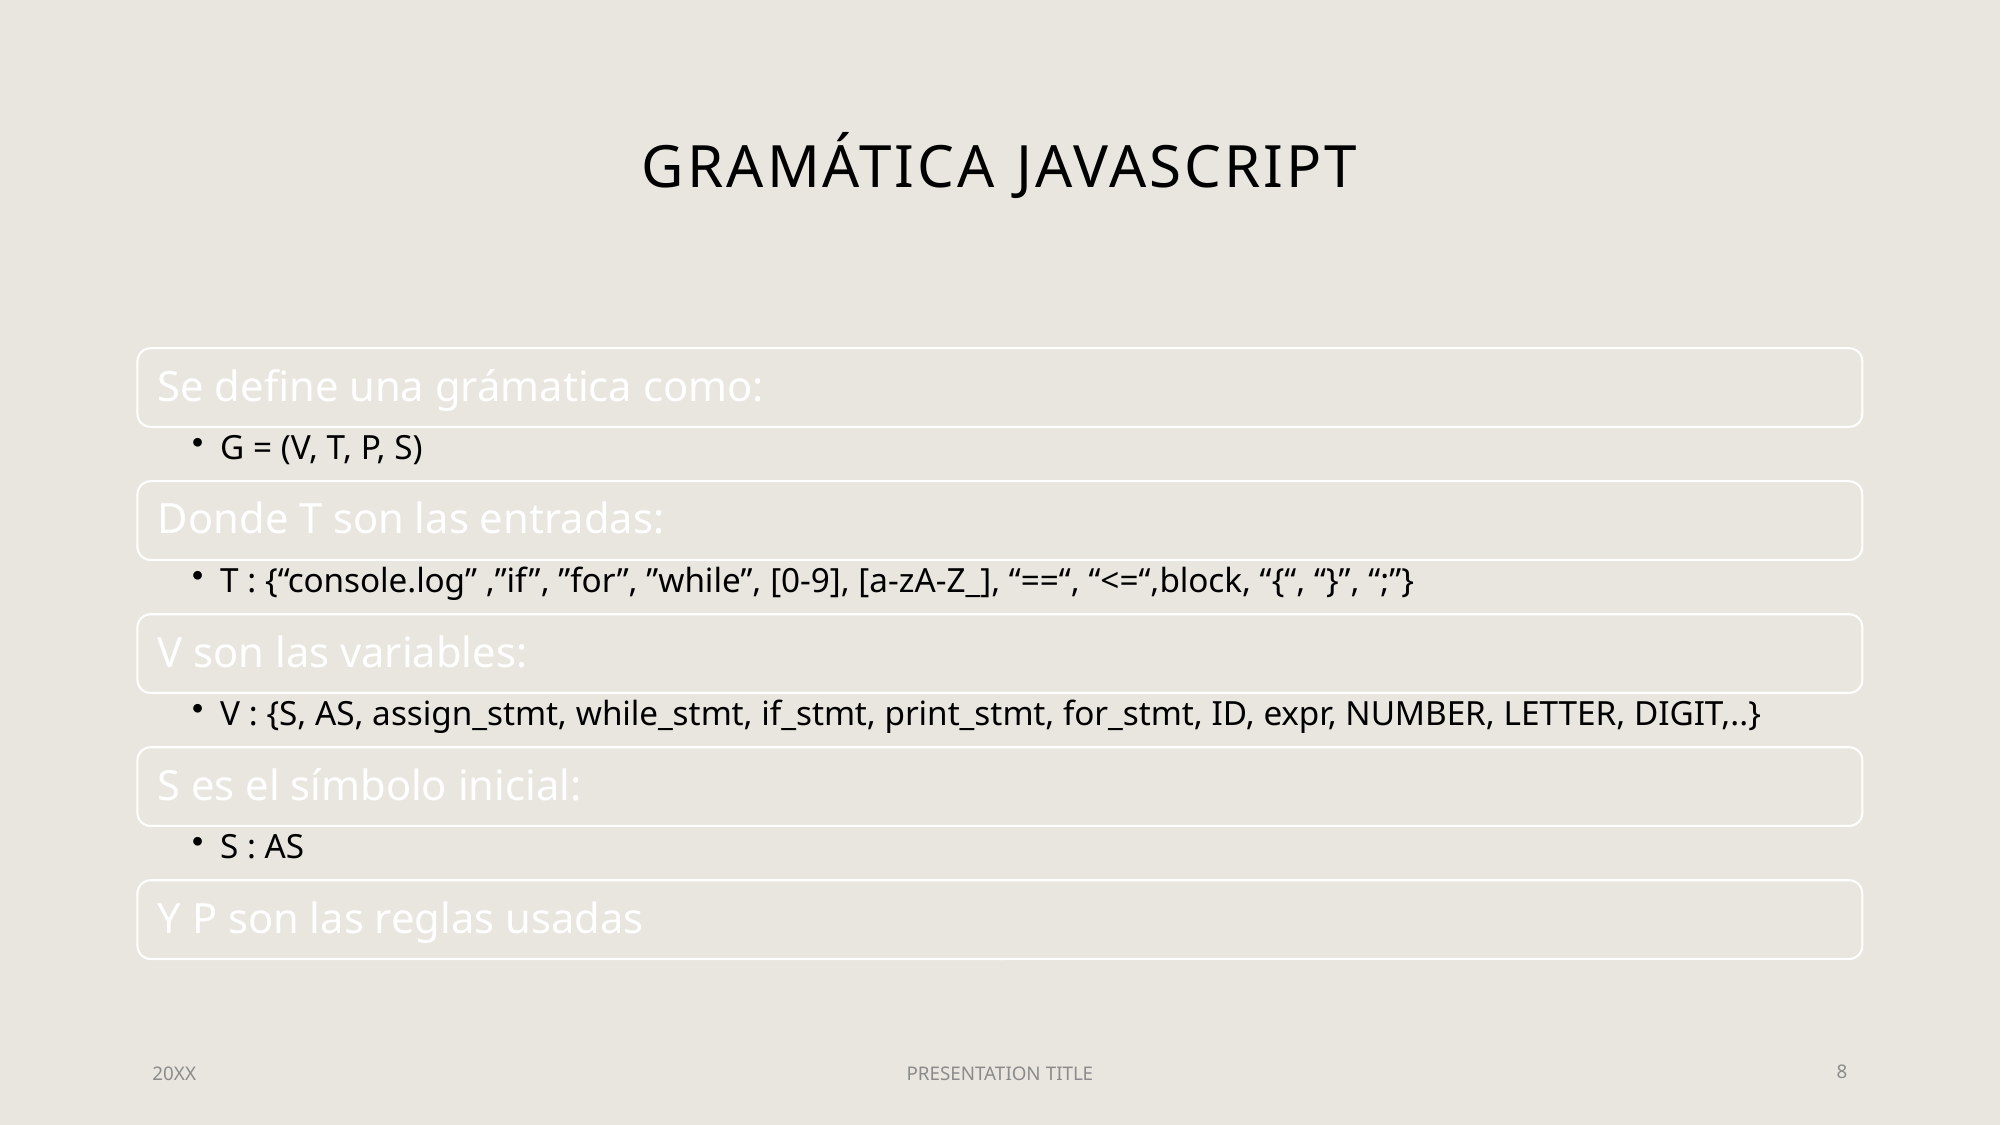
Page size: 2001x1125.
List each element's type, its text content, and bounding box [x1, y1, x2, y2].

footer PRESENTATION TITLE [662, 1042, 1338, 1103]
slide_number 20XX [137, 1042, 588, 1103]
slide_number 8 [1412, 1042, 1863, 1103]
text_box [137, 346, 1863, 961]
title GRAMÁTICA JAVASCRIPT [137, 59, 1863, 278]
